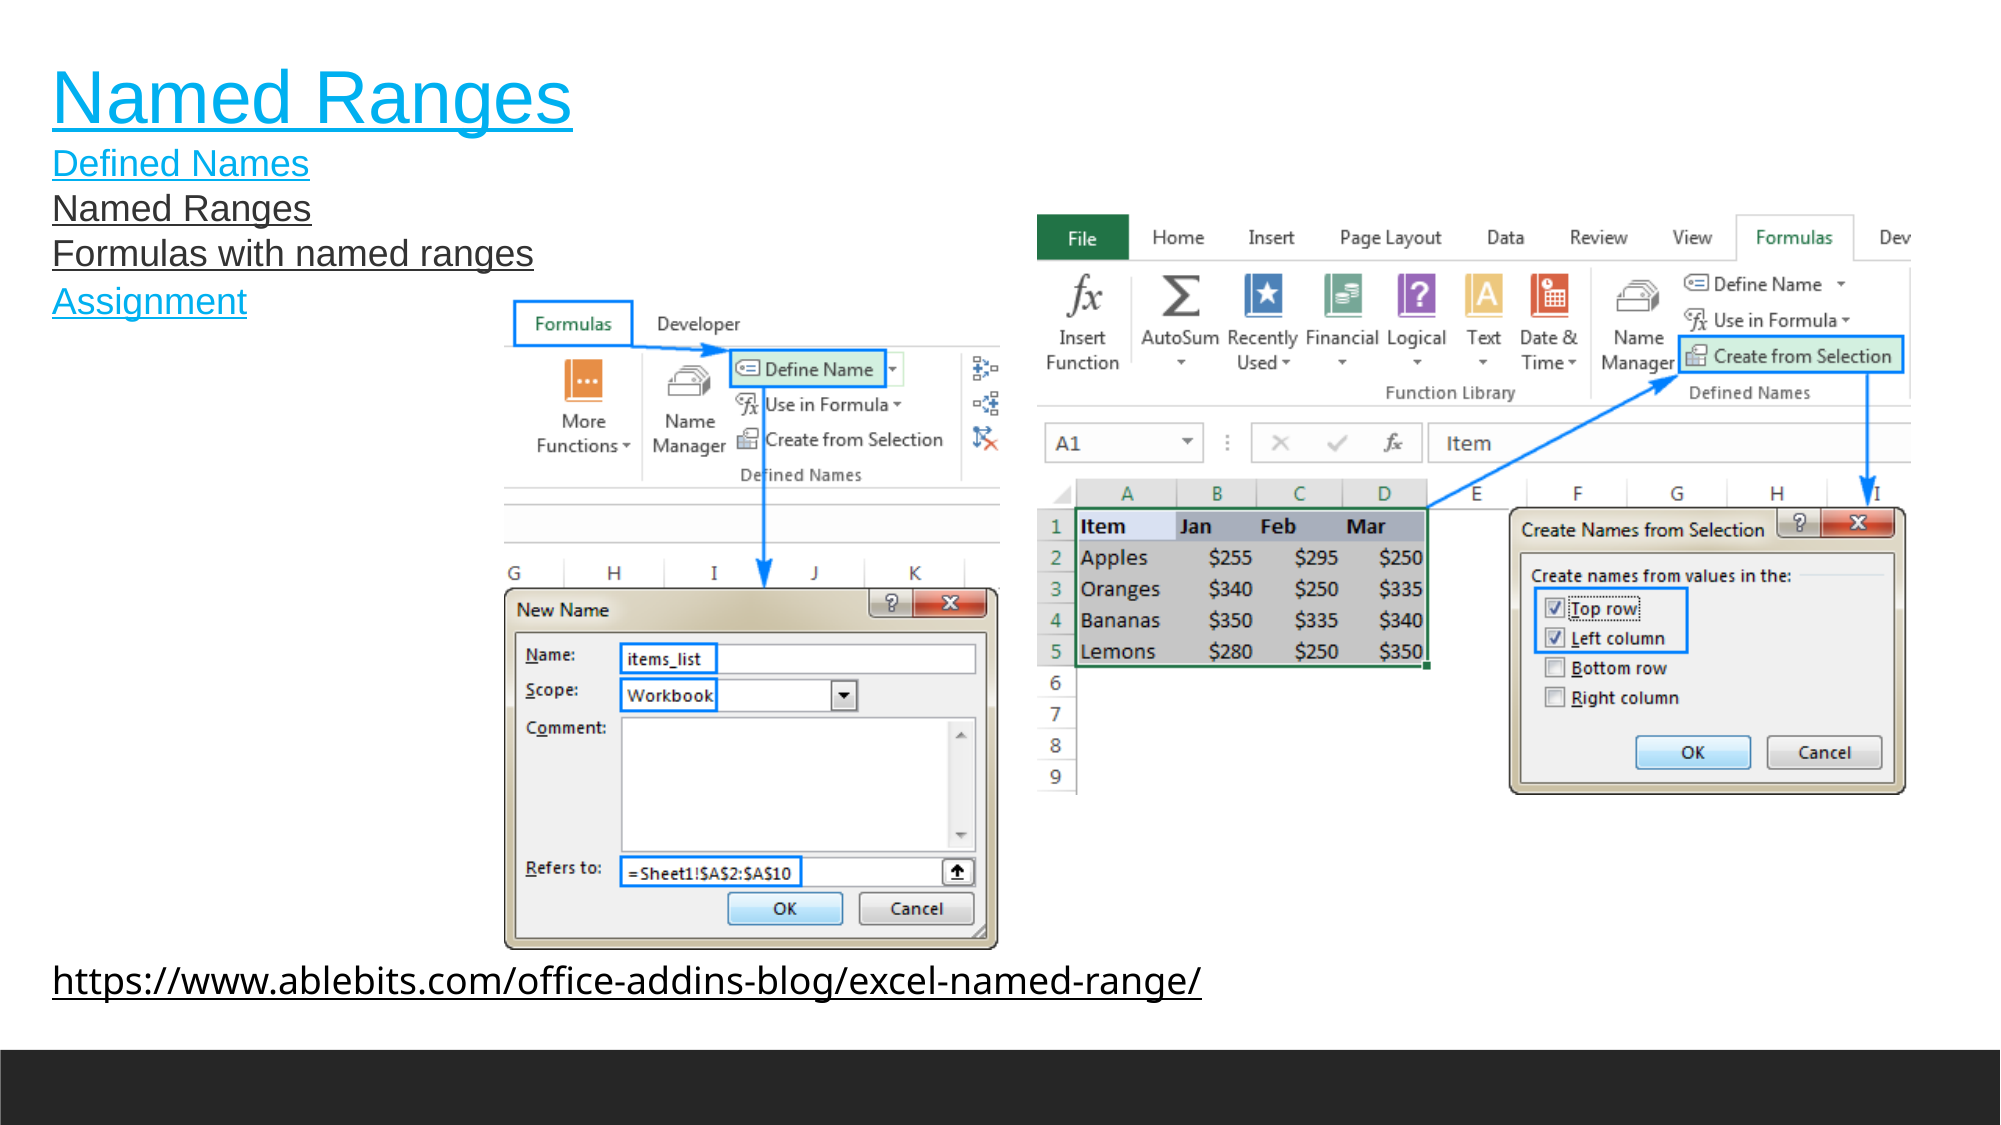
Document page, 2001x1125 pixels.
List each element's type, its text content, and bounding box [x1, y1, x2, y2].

text_box Named Ranges Defined Names Named Ranges Formulas with named ranges Assignment [37, 41, 1038, 330]
picture [504, 288, 1001, 951]
text_box https://www.ablebits.com/office-addins-blog/excel-named-range/ [37, 949, 1887, 1016]
picture [1036, 213, 1912, 796]
